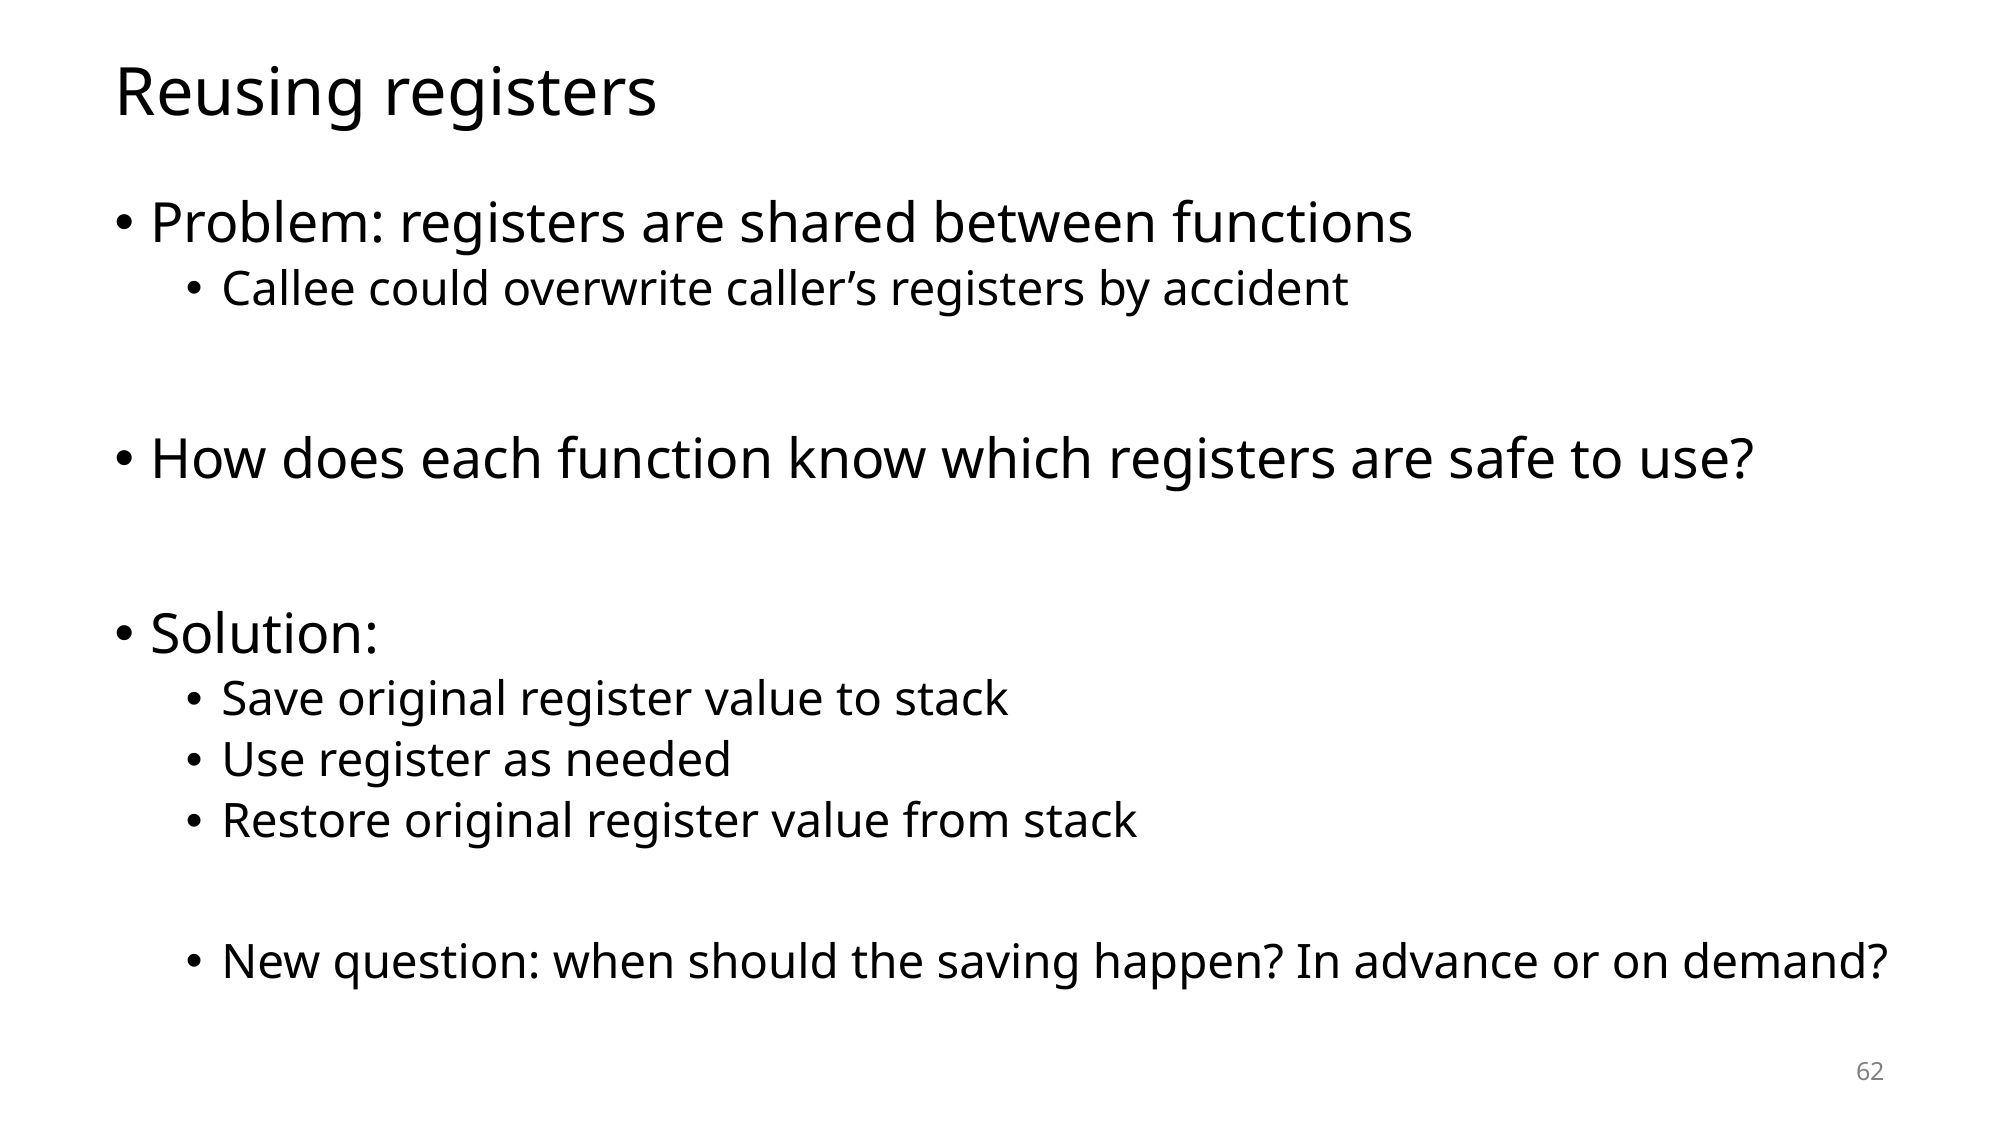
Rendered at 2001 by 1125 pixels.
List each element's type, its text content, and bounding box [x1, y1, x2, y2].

title Reusing registers [99, 37, 1900, 150]
slide_number 62 [1749, 1042, 1900, 1103]
list Problem: registers are shared between functions Callee could overwrite caller’s registers by accident How does each function know which registers are safe to use? Solution: Save original register value to stack Use register as needed Restore original register value from stack New question: when should the saving happen? In advance or on demand? [99, 187, 1938, 1013]
